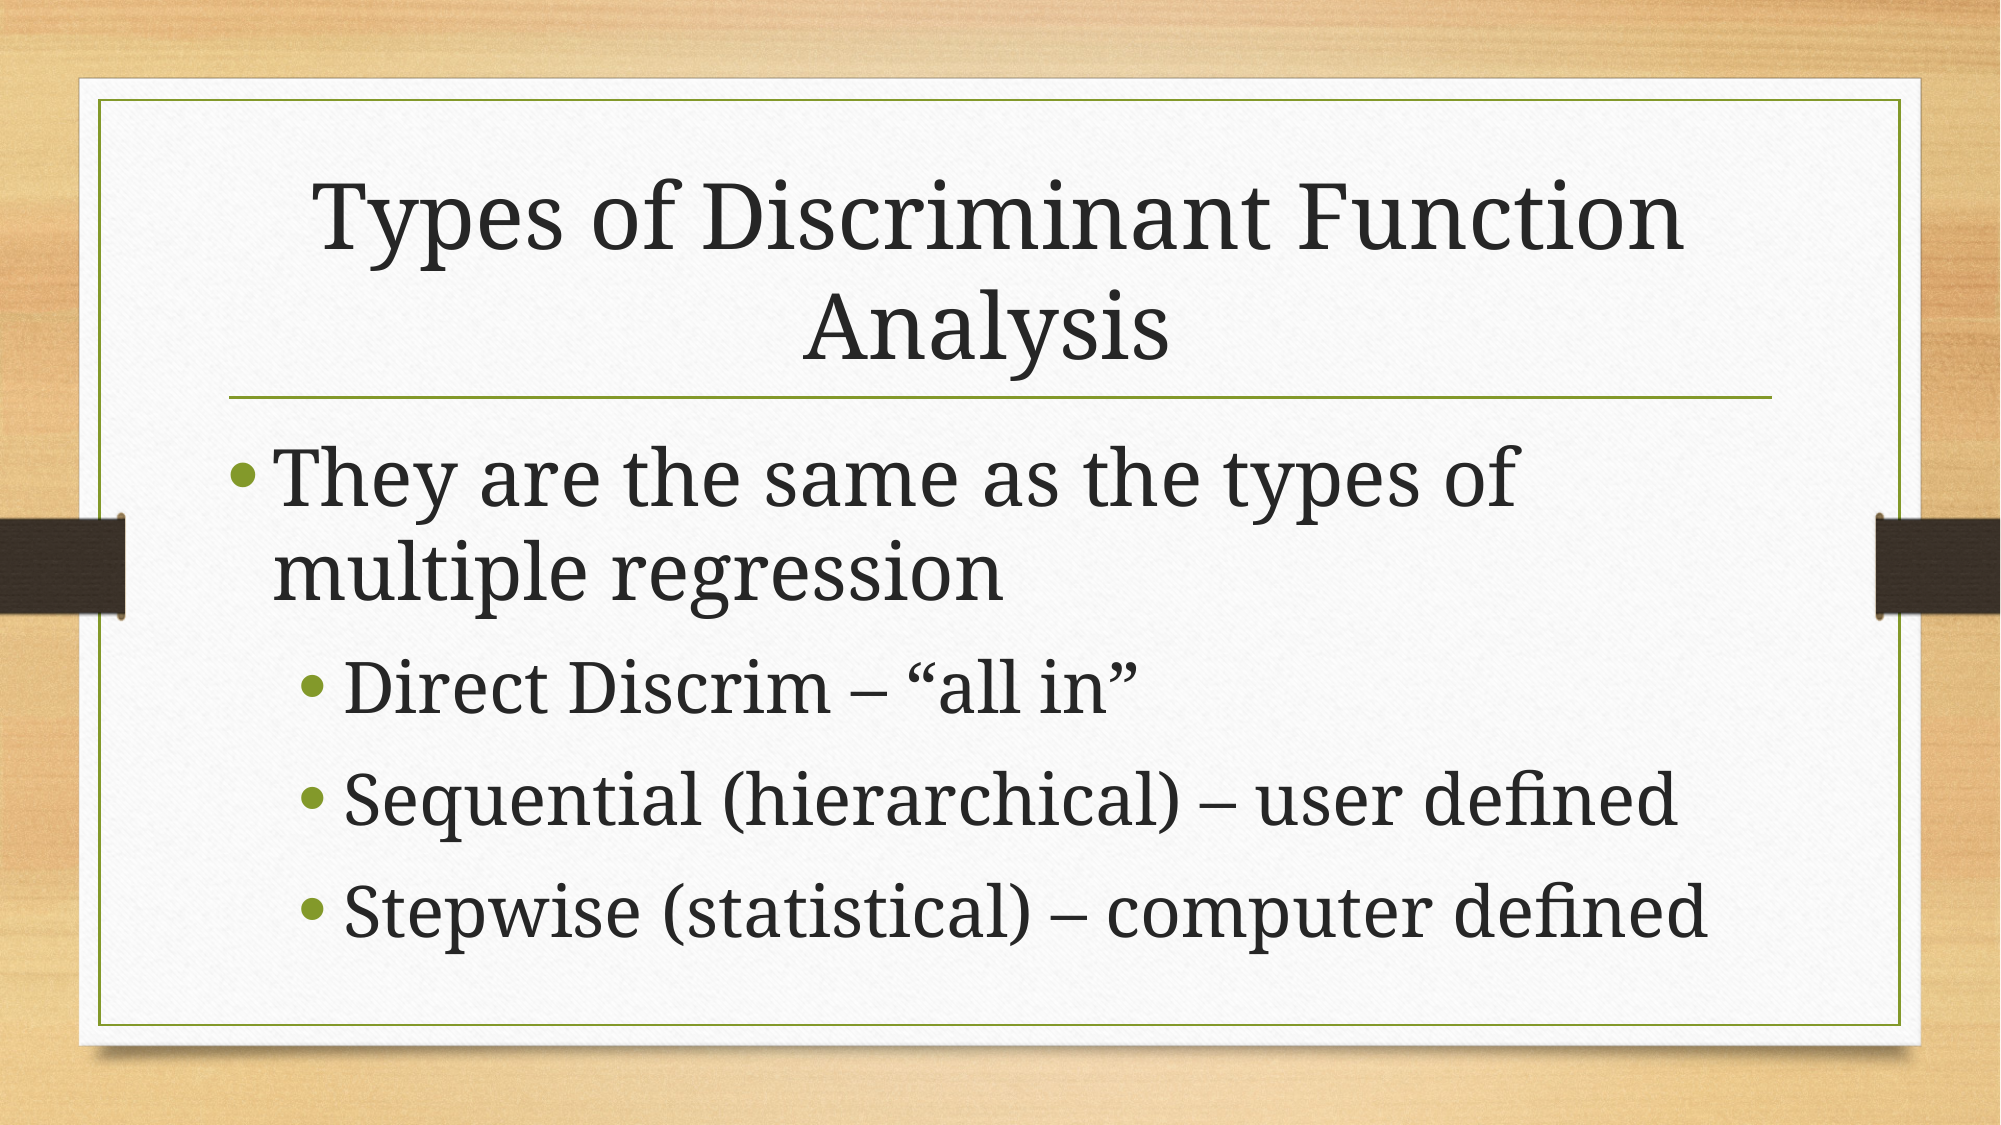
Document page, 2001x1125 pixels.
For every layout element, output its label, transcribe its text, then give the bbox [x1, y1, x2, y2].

title Types of Discriminant Function Analysis [212, 161, 1788, 375]
list They are the same as the types of multiple regression Direct Discrim – “all in” Sequential (hierarchical) – user defined Stepwise (statistical) – computer defined [212, 419, 1788, 1025]
picture [0, 0, 2001, 1125]
